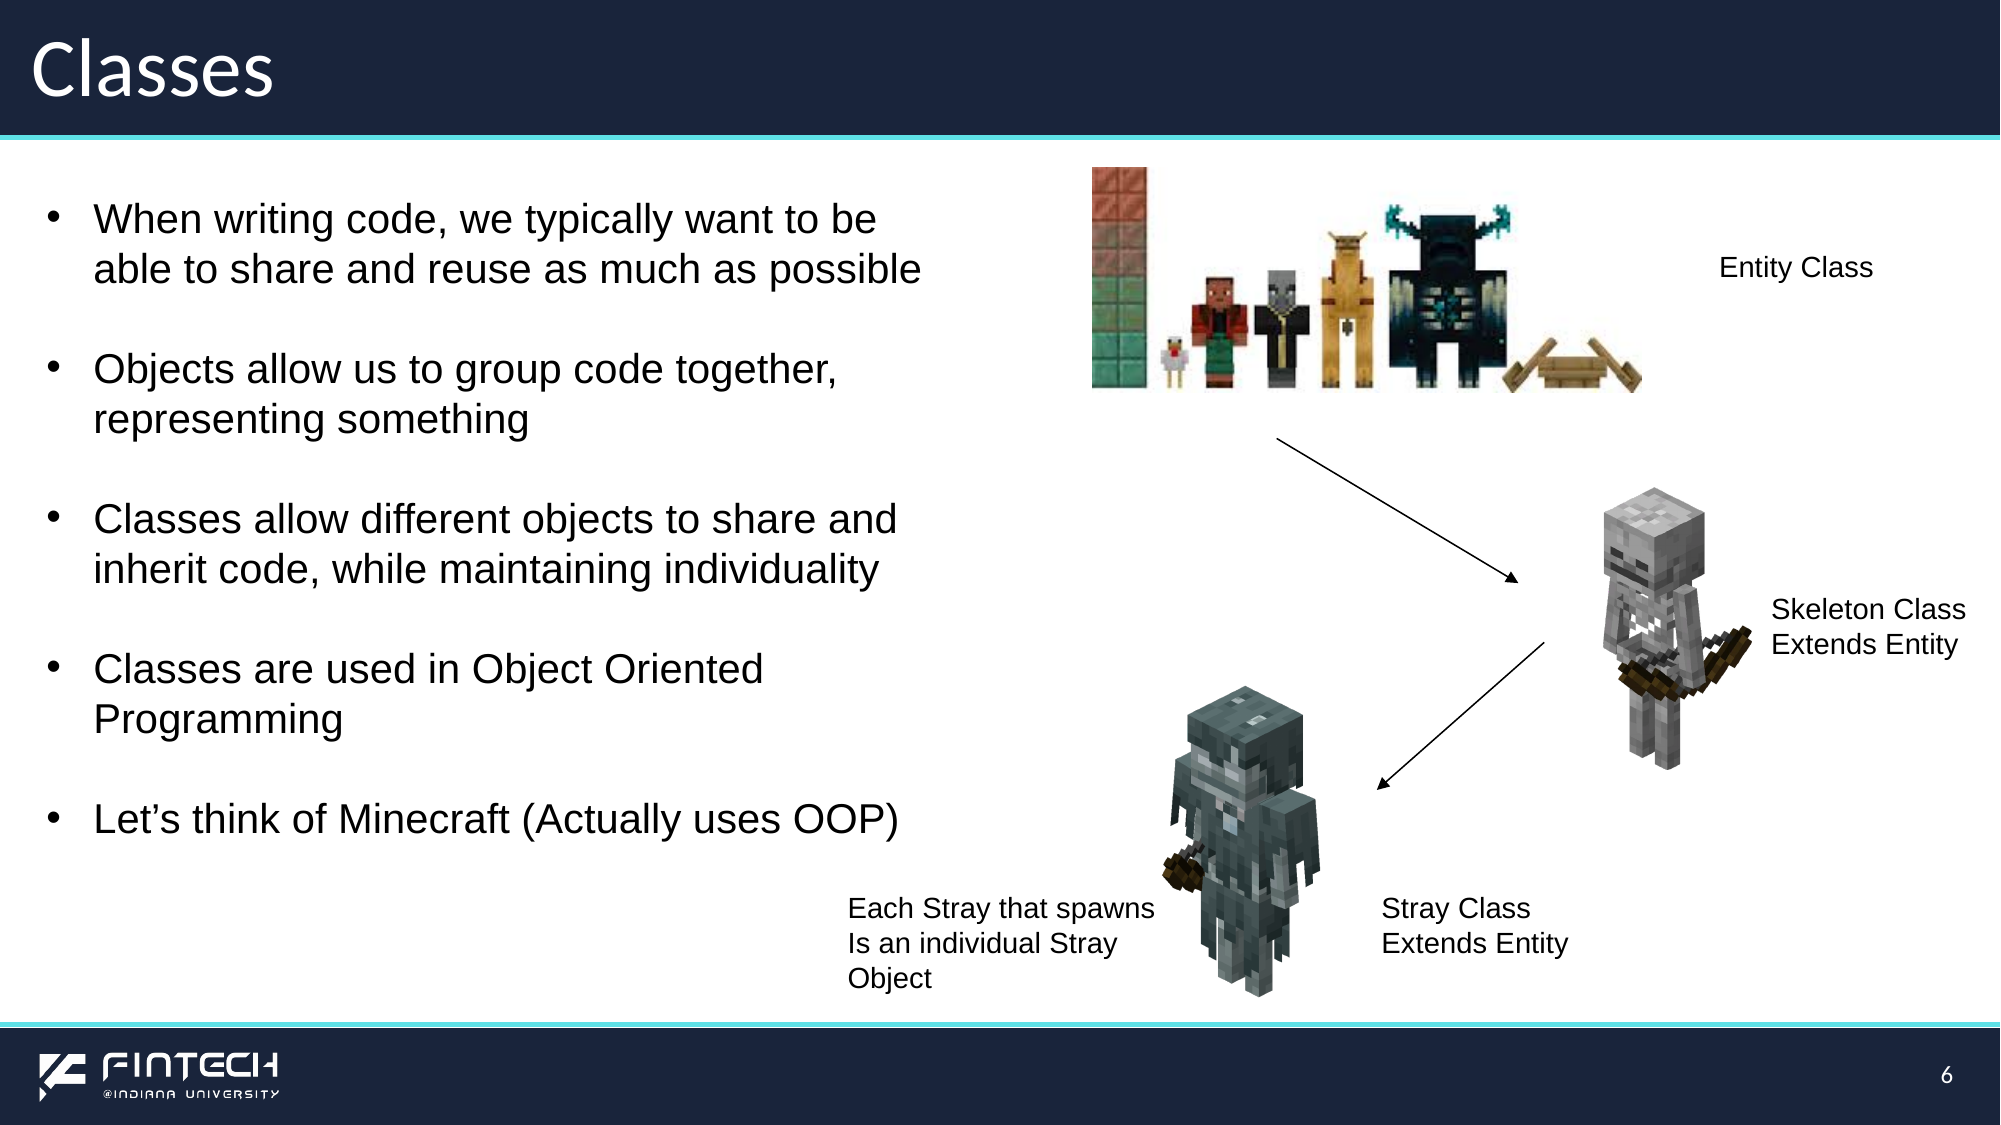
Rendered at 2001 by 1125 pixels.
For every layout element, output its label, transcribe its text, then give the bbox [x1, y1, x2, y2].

picture [0, 902, 391, 1125]
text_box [396, 1024, 2000, 1125]
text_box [0, 0, 2000, 138]
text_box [1376, 642, 1545, 791]
text_box Each Stray that spawns Is an individual Stray Object [832, 882, 1136, 1002]
text_box When writing code, we typically want to be able to share and reuse as much as possible Objects allow us to group code together, representing something Classes allow different objects to share and inherit code, while maintaining individuality Classes are used in Object Oriented Programming Let’s think of Minecraft (Actually uses OOP) [31, 184, 954, 1022]
picture [1139, 685, 1343, 999]
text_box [1276, 438, 1519, 584]
picture [1578, 487, 1752, 771]
text_box Stray Class Extends Entity [1366, 881, 1585, 967]
text_box Skeleton Class Extends Entity [1756, 583, 1982, 668]
picture [1092, 167, 1642, 393]
text_box Entity Class [1704, 240, 1890, 291]
